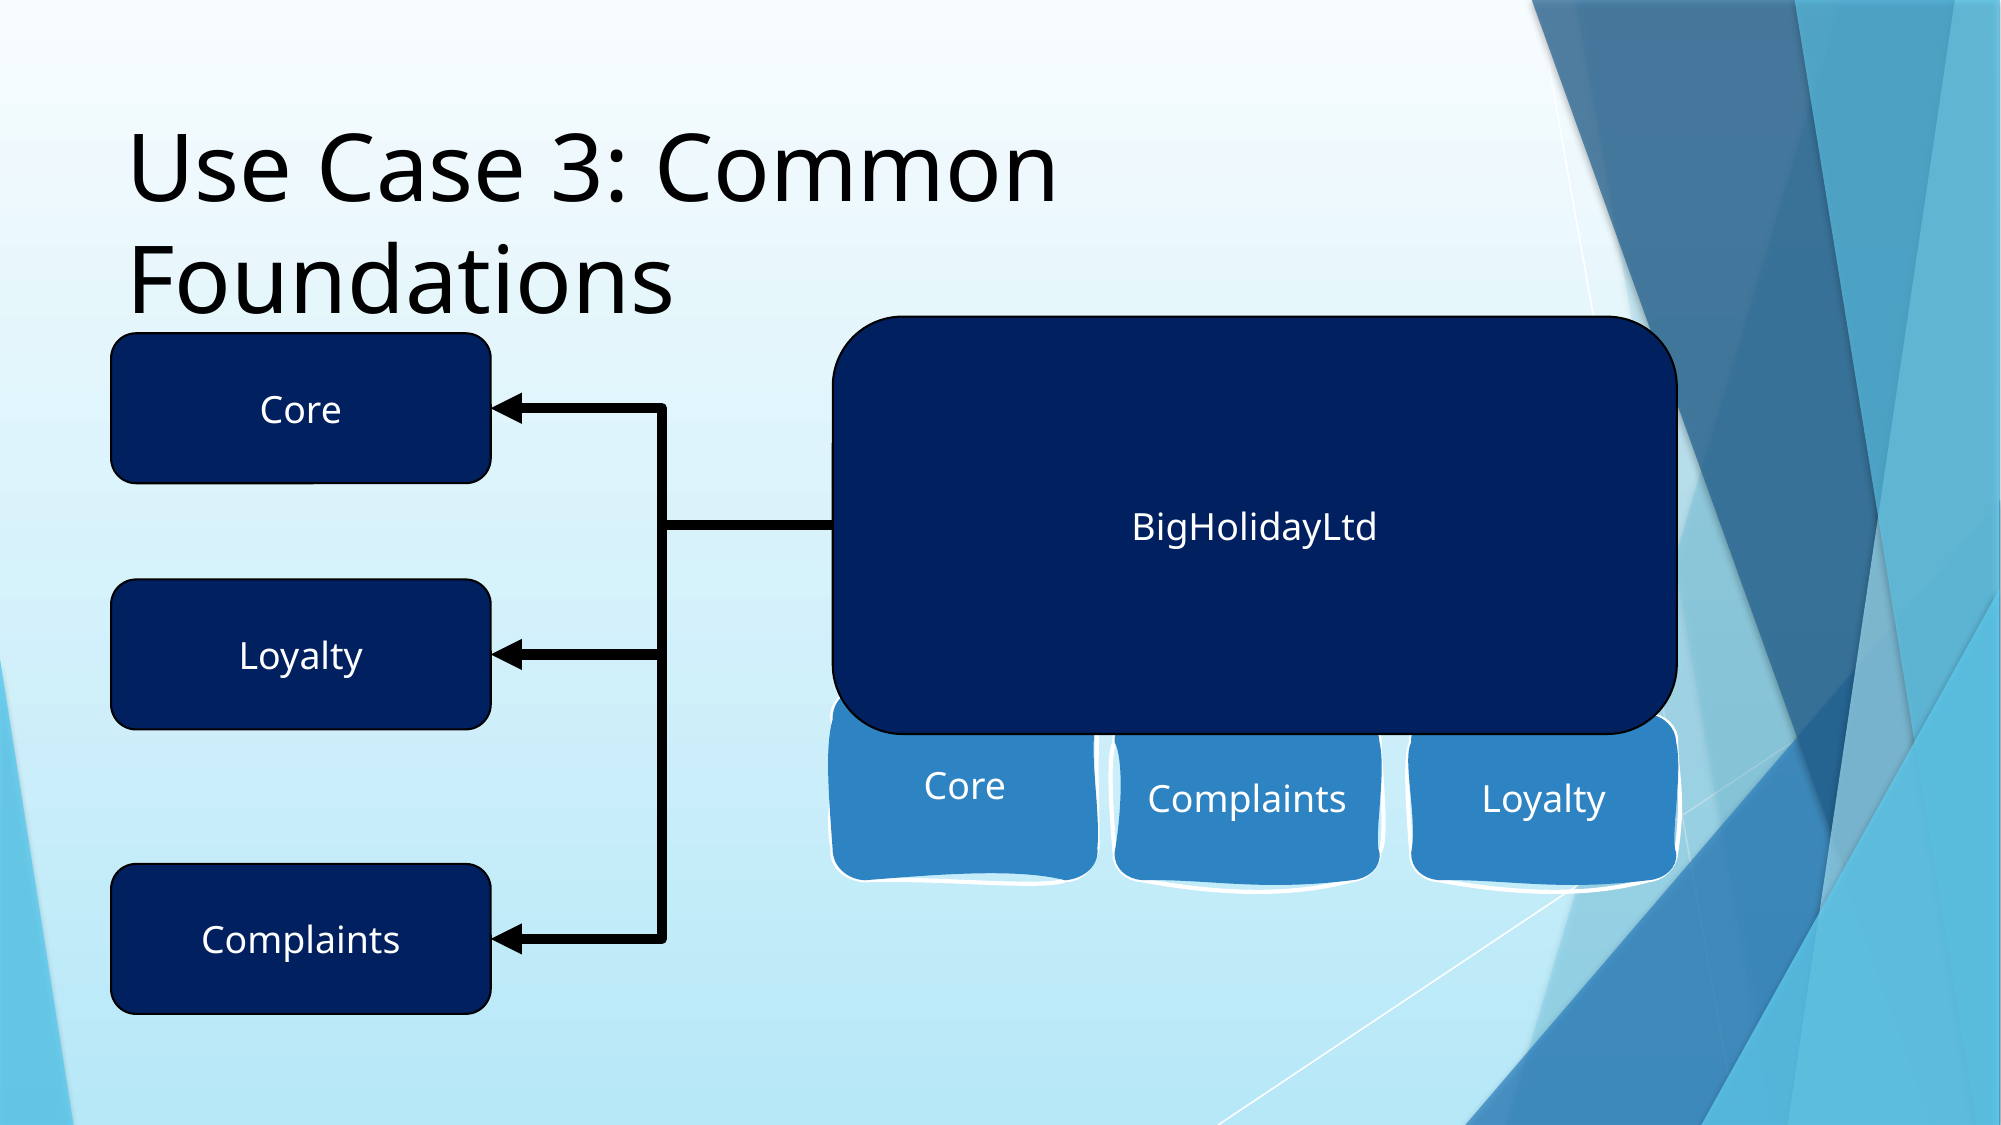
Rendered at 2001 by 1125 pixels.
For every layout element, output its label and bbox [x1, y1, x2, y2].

text_box [490, 661, 834, 940]
text_box [490, 407, 834, 524]
text_box [0, 0, 2000, 1125]
text_box [490, 524, 834, 655]
